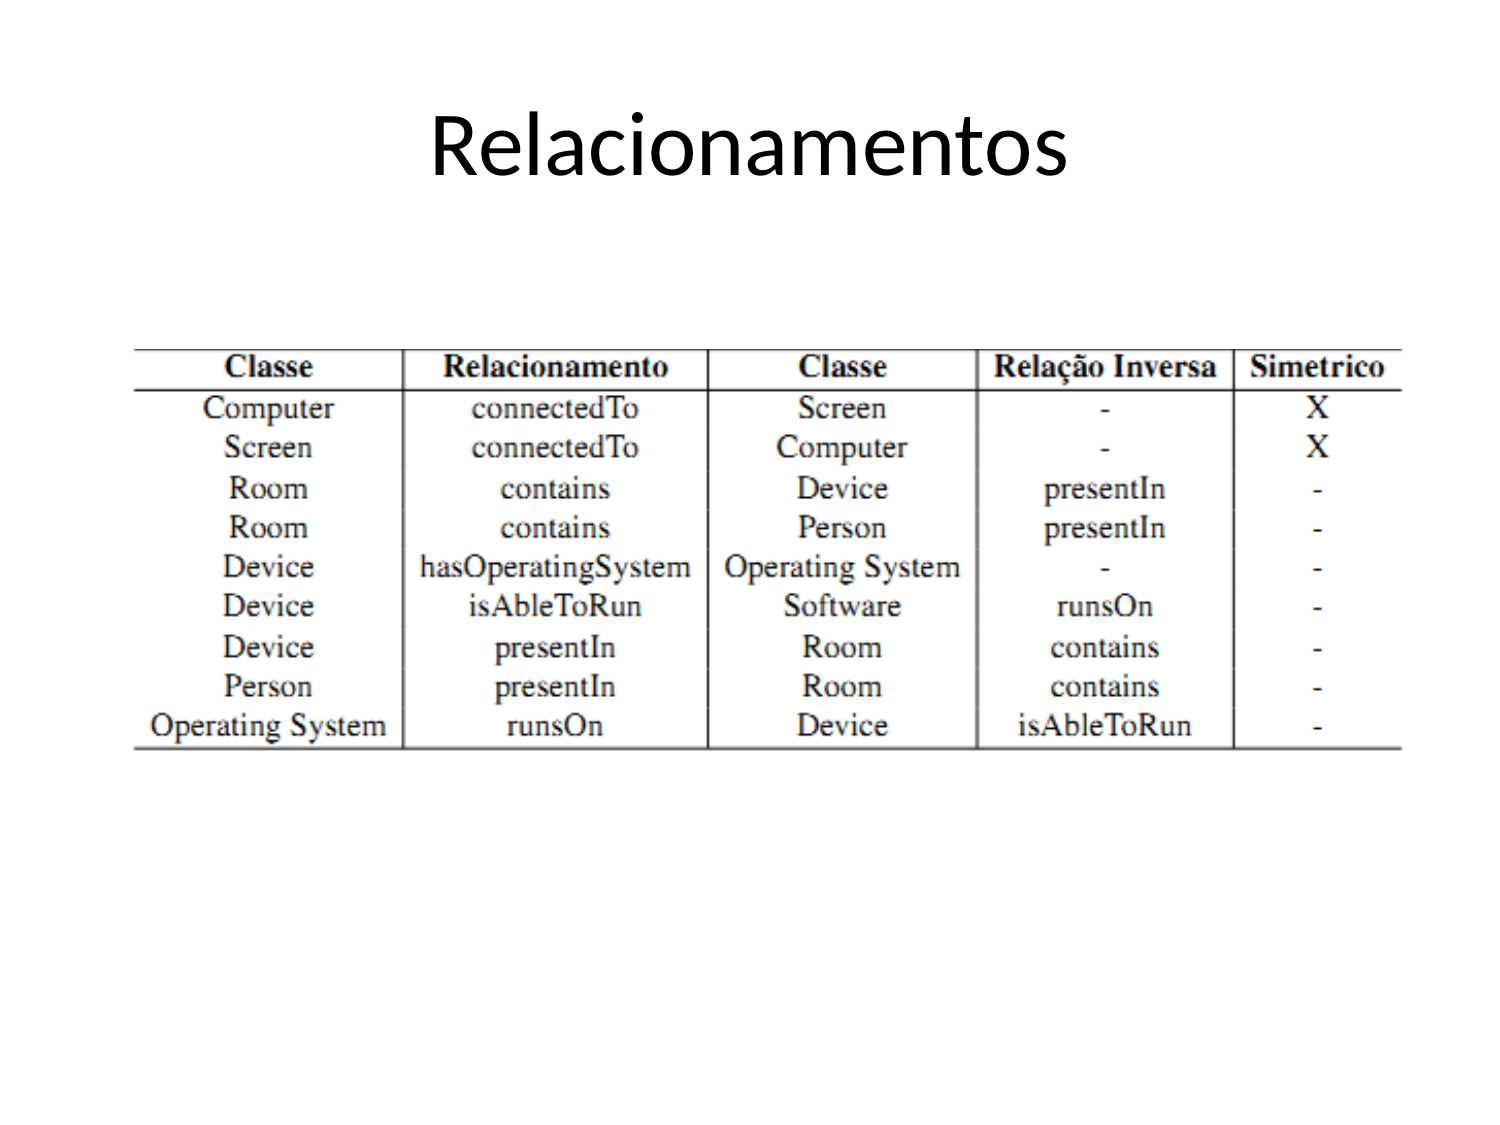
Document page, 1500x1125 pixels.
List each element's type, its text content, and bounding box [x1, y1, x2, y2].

title Relacionamentos [75, 45, 1425, 233]
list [100, 349, 1412, 776]
